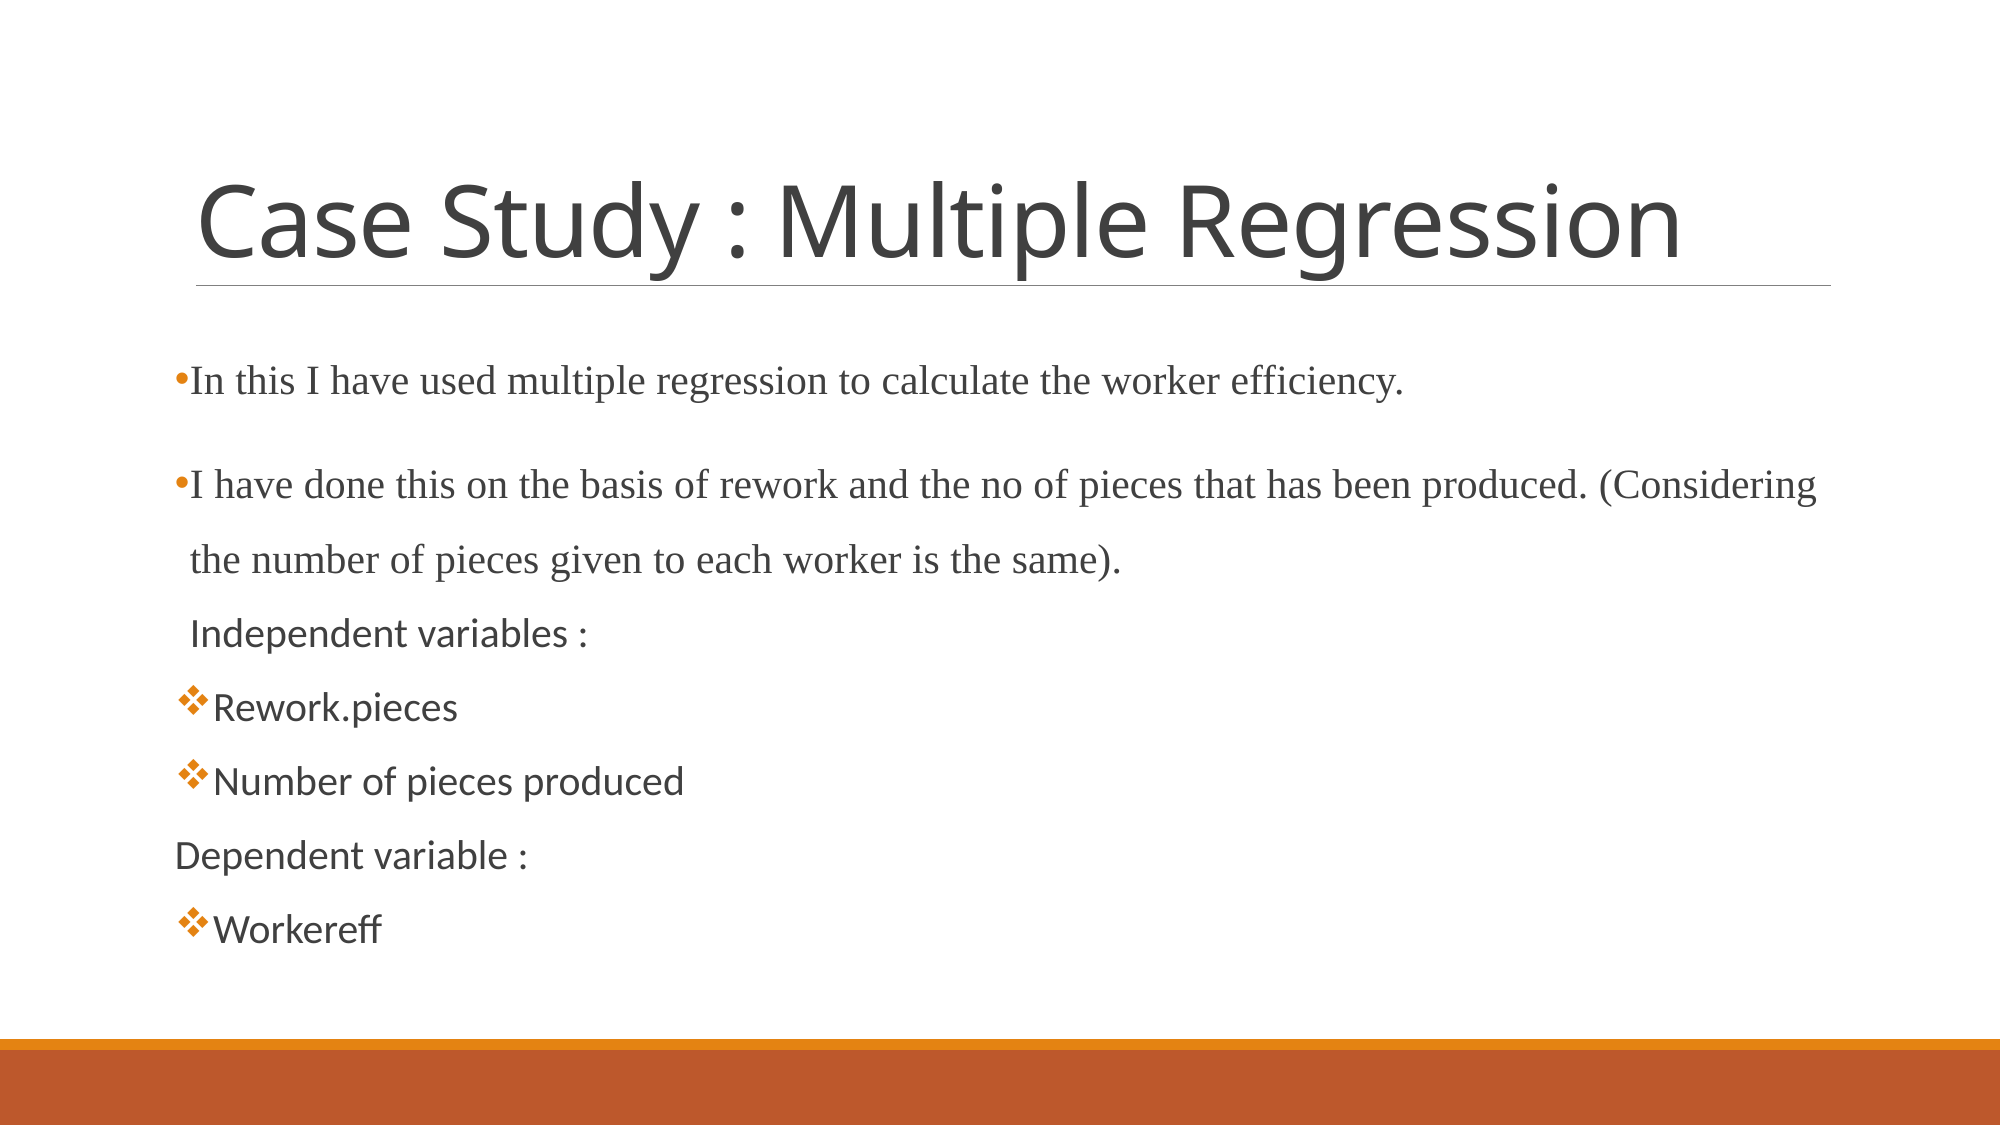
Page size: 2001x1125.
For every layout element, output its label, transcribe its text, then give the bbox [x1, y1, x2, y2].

title Case Study : Multiple Regression [180, 47, 1830, 285]
list In this I have used multiple regression to calculate the worker efficiency. I have done this on the basis of rework and the no of pieces that has been produced. (Considering the number of pieces given to each worker is the same). Independent variables : Rework.pieces Number of pieces produced Dependent variable : Workereff [174, 320, 1825, 981]
